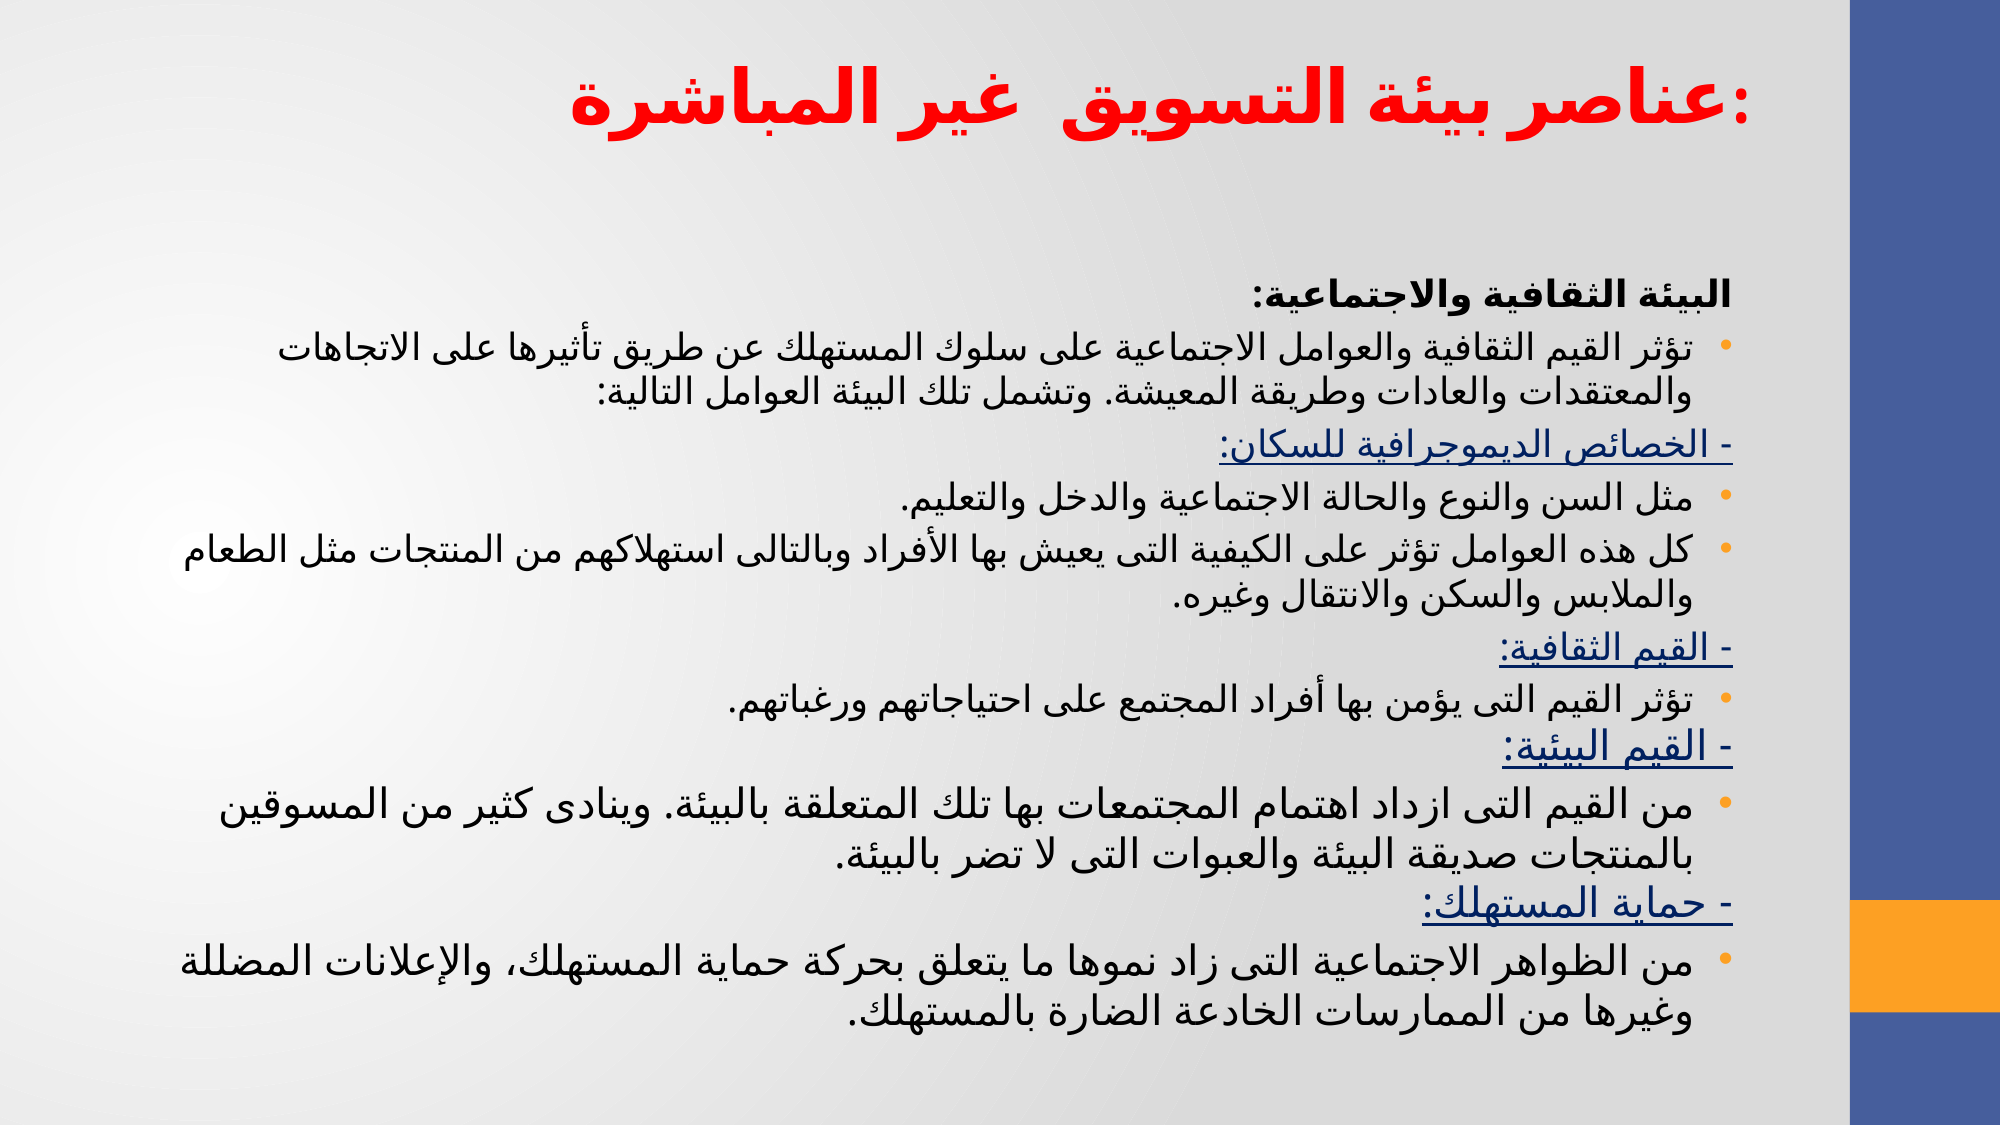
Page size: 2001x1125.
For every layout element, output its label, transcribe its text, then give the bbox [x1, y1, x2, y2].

title عناصر بيئة التسويق غير المباشرة: [99, 45, 1767, 233]
list البيئة الثقافية والاجتماعية: تؤثر القيم الثقافية والعوامل الاجتماعية على سلوك المستهلك عن طريق تأثيرها على الاتجاهات والمعتقدات والعادات وطريقة المعيشة. وتشمل تلك البيئة العوامل التالية: - الخصائص الديموجرافية للسكان: مثل السن والنوع والحالة الاجتماعية والدخل والتعليم. كل هذه العوامل تؤثر على الكيفية التى يعيش بها الأفراد وبالتالى استهلاكهم من المنتجات مثل الطعام والملابس والسكن والانتقال وغيره. - القيم الثقافية: تؤثر القيم التى يؤمن بها أفراد المجتمع على احتياجاتهم ورغباتهم. - القيم البيئية: من القيم التى ازداد اهتمام المجتمعات بها تلك المتعلقة بالبيئة. وينادى كثير من المسوقين بالمنتجات صديقة البيئة والعبوات التى لا تضر بالبيئة. - حماية المستهلك: من الظواهر الاجتماعية التى زاد نموها ما يتعلق بحركة حماية المستهلك، والإعلانات المضللة وغيرها من الممارسات الخادعة الضارة بالمستهلك. [99, 262, 1767, 1050]
